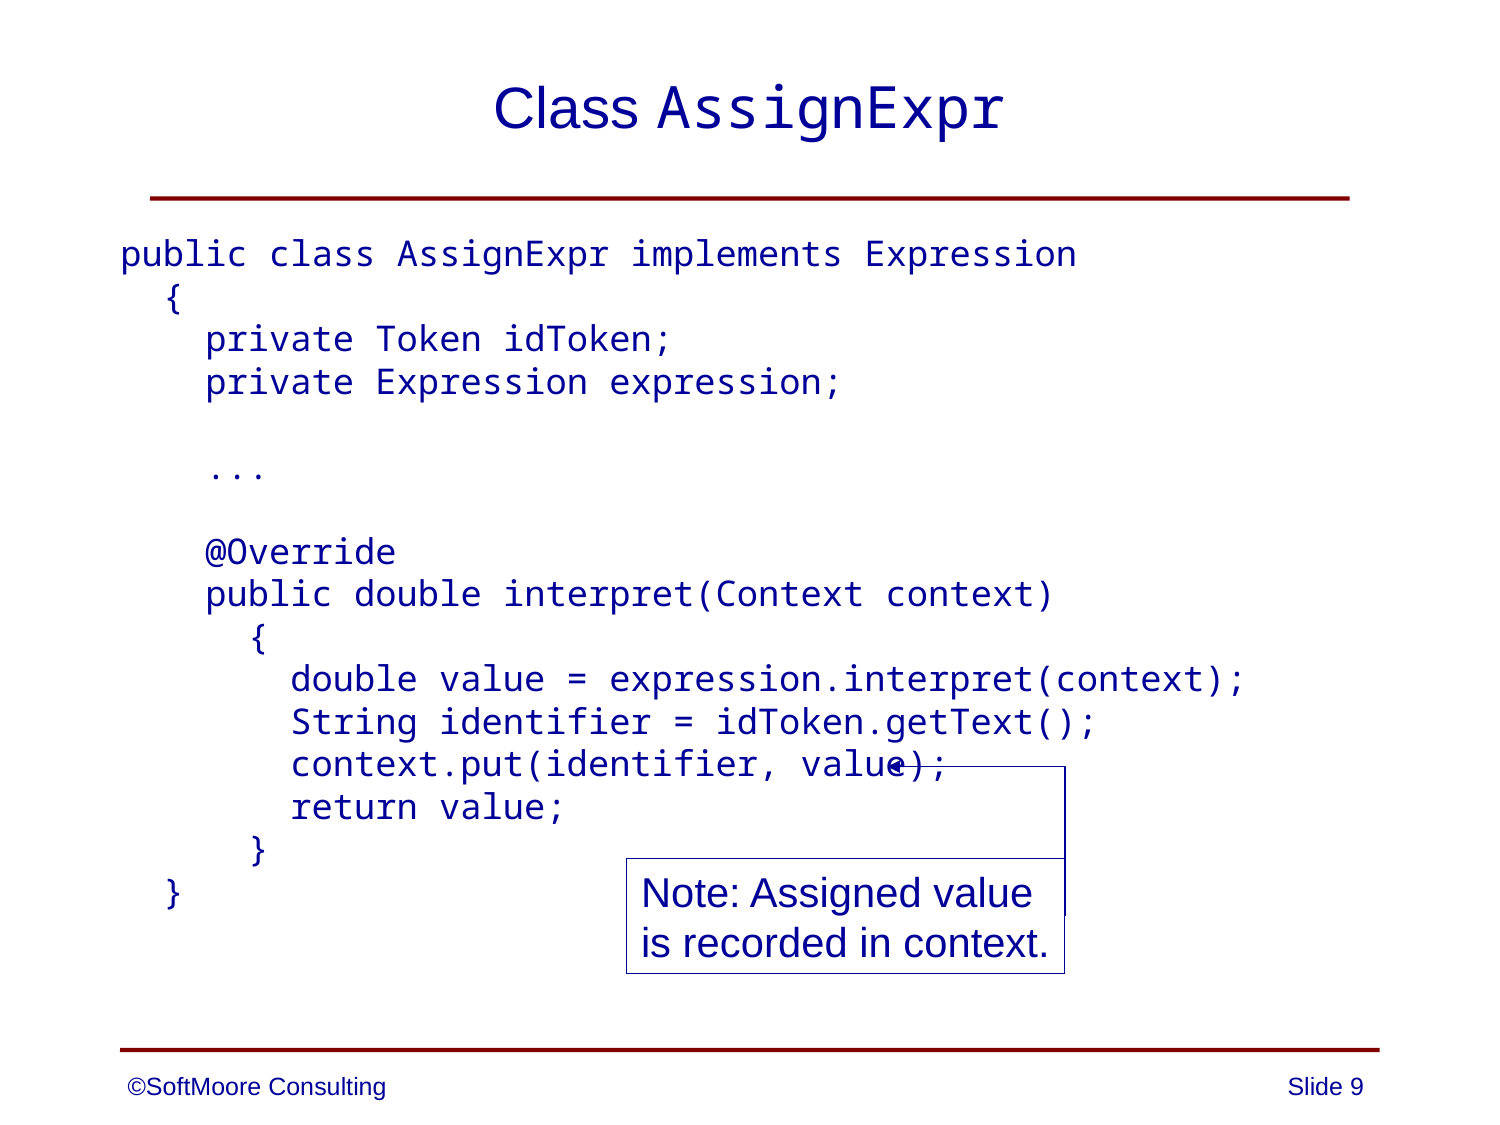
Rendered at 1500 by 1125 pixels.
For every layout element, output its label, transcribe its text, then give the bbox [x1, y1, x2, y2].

title Class AssignExpr [134, 22, 1366, 188]
text_box Note: Assigned value is recorded in context. [626, 858, 1065, 974]
slide_number Slide 9 [1078, 1061, 1380, 1109]
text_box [887, 766, 1067, 918]
text_box [857, 751, 887, 782]
list public class AssignExpr implements Expression { private Token idToken; private Expression expression; ... @Override public double interpret(Context context) { double value = expression.interpret(context); String identifier = idToken.getText(); context.put(identifier, value); return value; } } [74, 223, 1425, 1034]
footer ©SoftMoore Consulting [111, 1061, 563, 1109]
